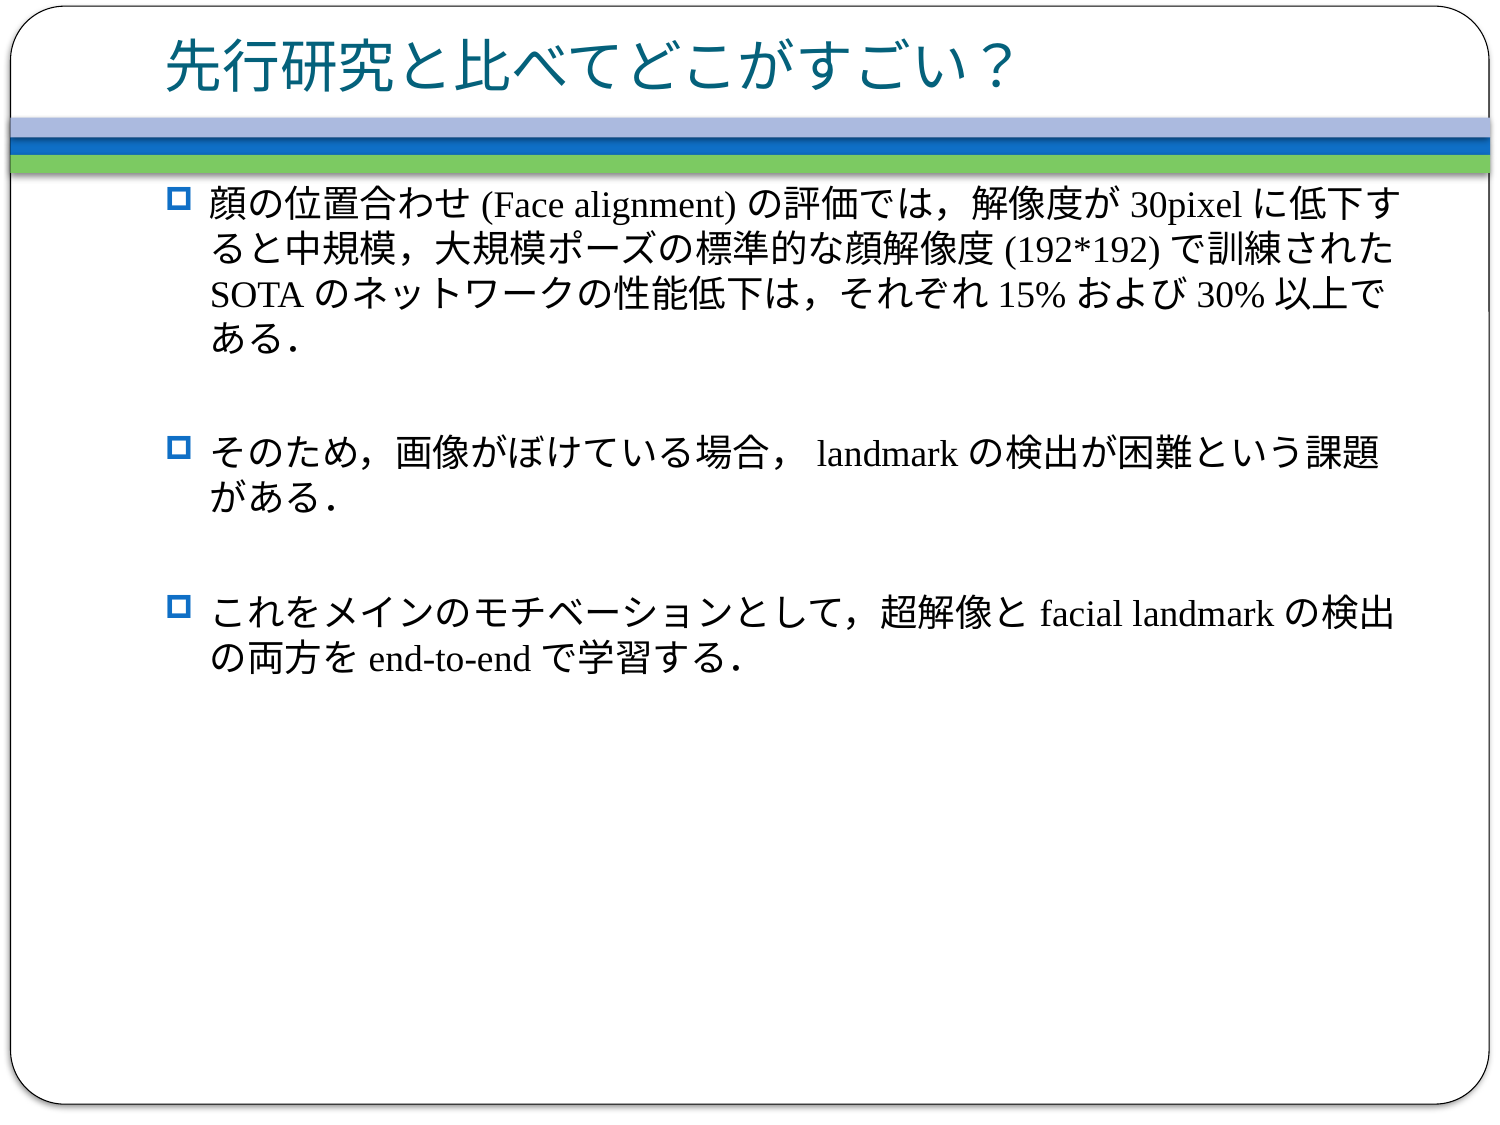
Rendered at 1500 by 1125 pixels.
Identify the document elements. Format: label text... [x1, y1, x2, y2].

title 先行研究と比べてどこがすごい？ [150, 21, 1425, 114]
list 顔の位置合わせ(Face alignment)の評価では，解像度が30pixelに低下すると中規模，大規模ポーズの標準的な顔解像度(192*192)で訓練されたSOTAのネットワークの性能低下は，それぞれ15%および30%以上である． そのため，画像がぼけている場合，landmarkの検出が困難という課題がある． これをメインのモチベーションとして，超解像とfacial landmarkの検出の両方をend-to-endで学習する． [150, 172, 1425, 1017]
